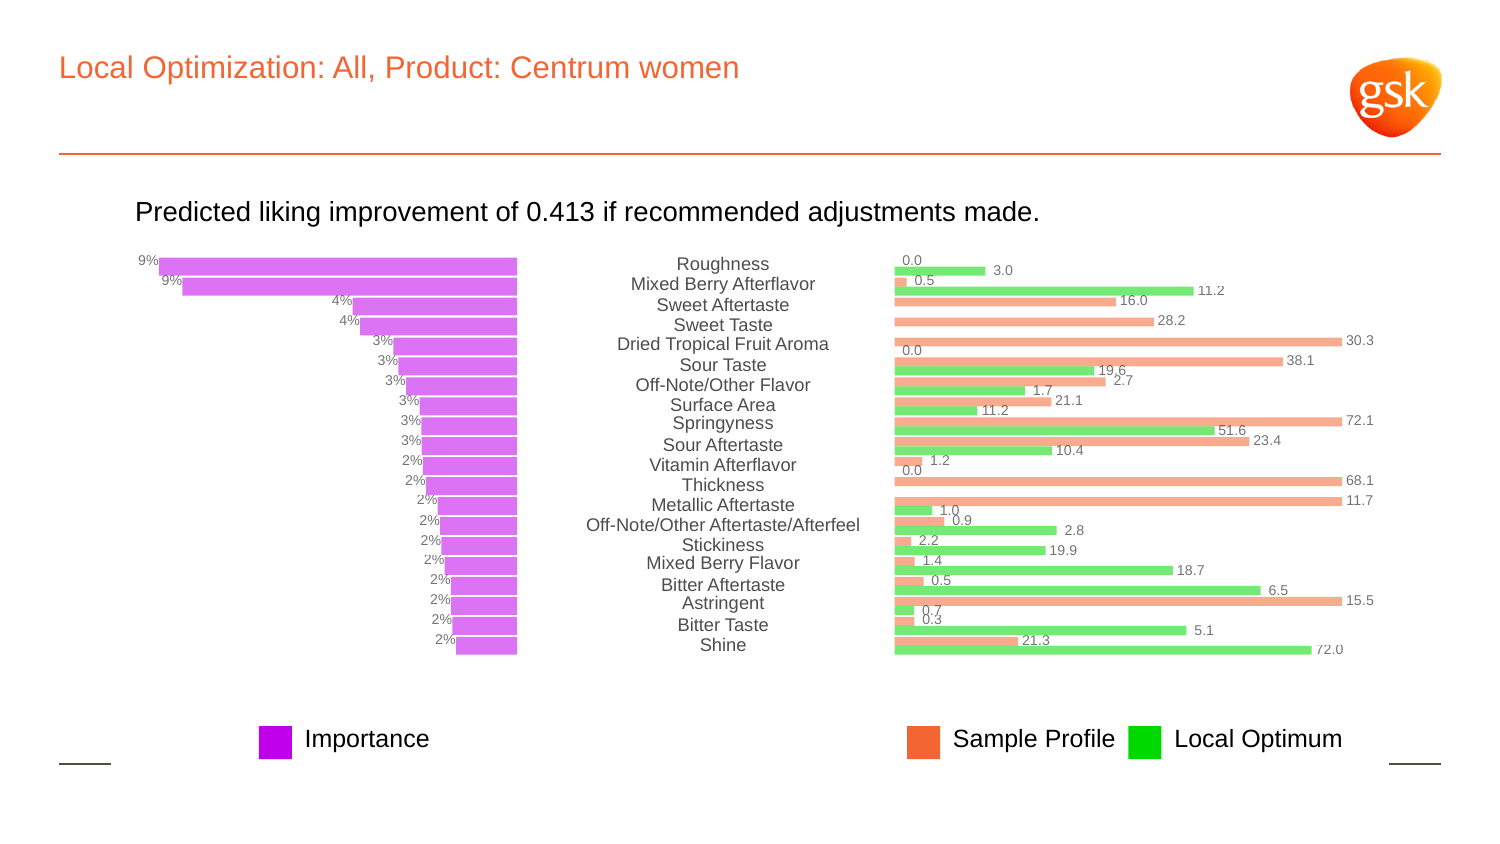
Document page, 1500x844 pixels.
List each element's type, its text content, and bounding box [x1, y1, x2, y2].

picture [1333, 38, 1457, 157]
title Local Optimization: All, Product: Centrum women [58, 47, 1302, 86]
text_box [112, 194, 1388, 796]
